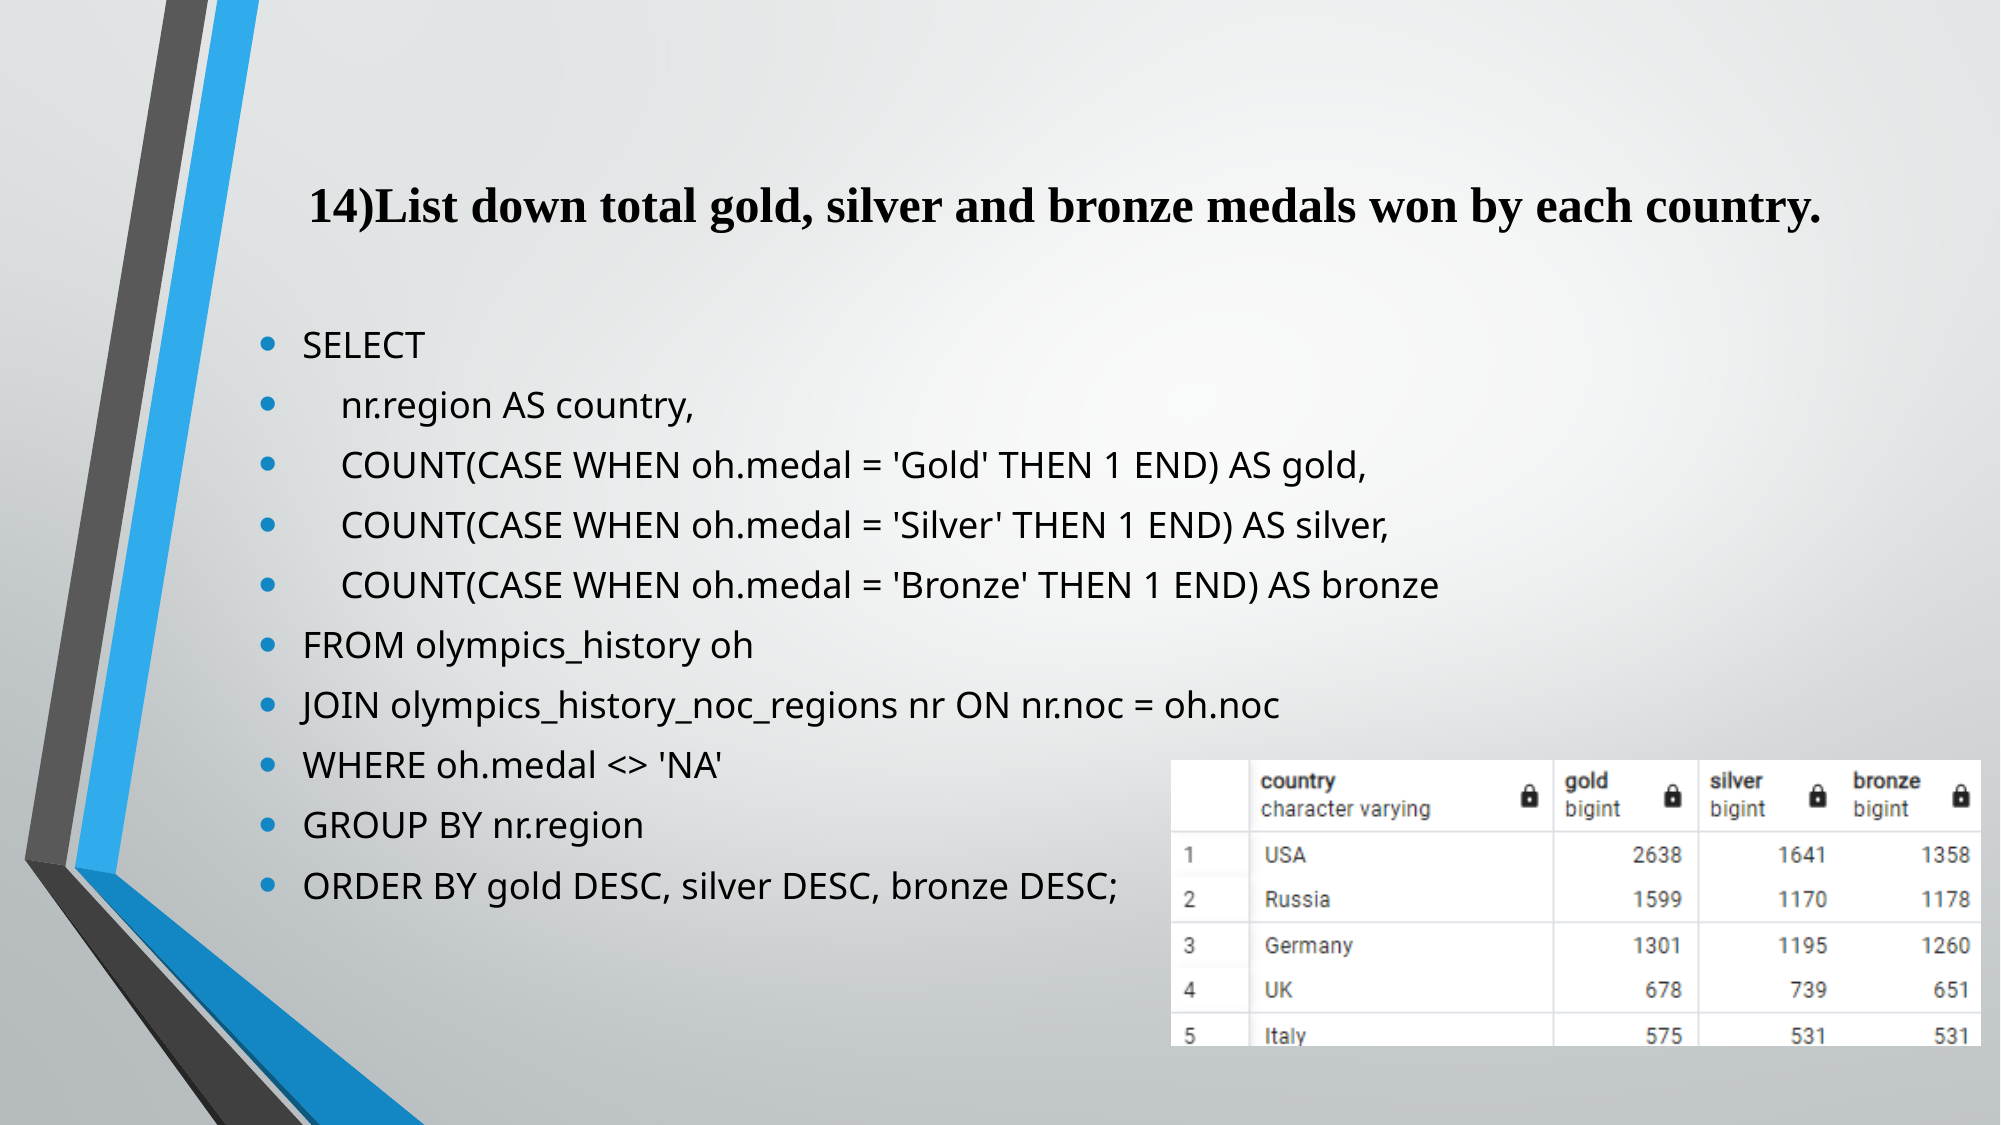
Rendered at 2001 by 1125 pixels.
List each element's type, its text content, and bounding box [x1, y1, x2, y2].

list SELECT nr.region AS country, COUNT(CASE WHEN oh.medal = 'Gold' THEN 1 END) AS gold, COUNT(CASE WHEN oh.medal = 'Silver' THEN 1 END) AS silver, COUNT(CASE WHEN oh.medal = 'Bronze' THEN 1 END) AS bronze FROM olympics_history oh JOIN olympics_history_noc_regions nr ON nr.noc = oh.noc WHERE oh.medal <> 'NA' GROUP BY nr.region ORDER BY gold DESC, silver DESC, bronze DESC; [243, 311, 1887, 917]
title 14)List down total gold, silver and bronze medals won by each country. [243, 112, 1887, 293]
picture [1170, 760, 1981, 1046]
